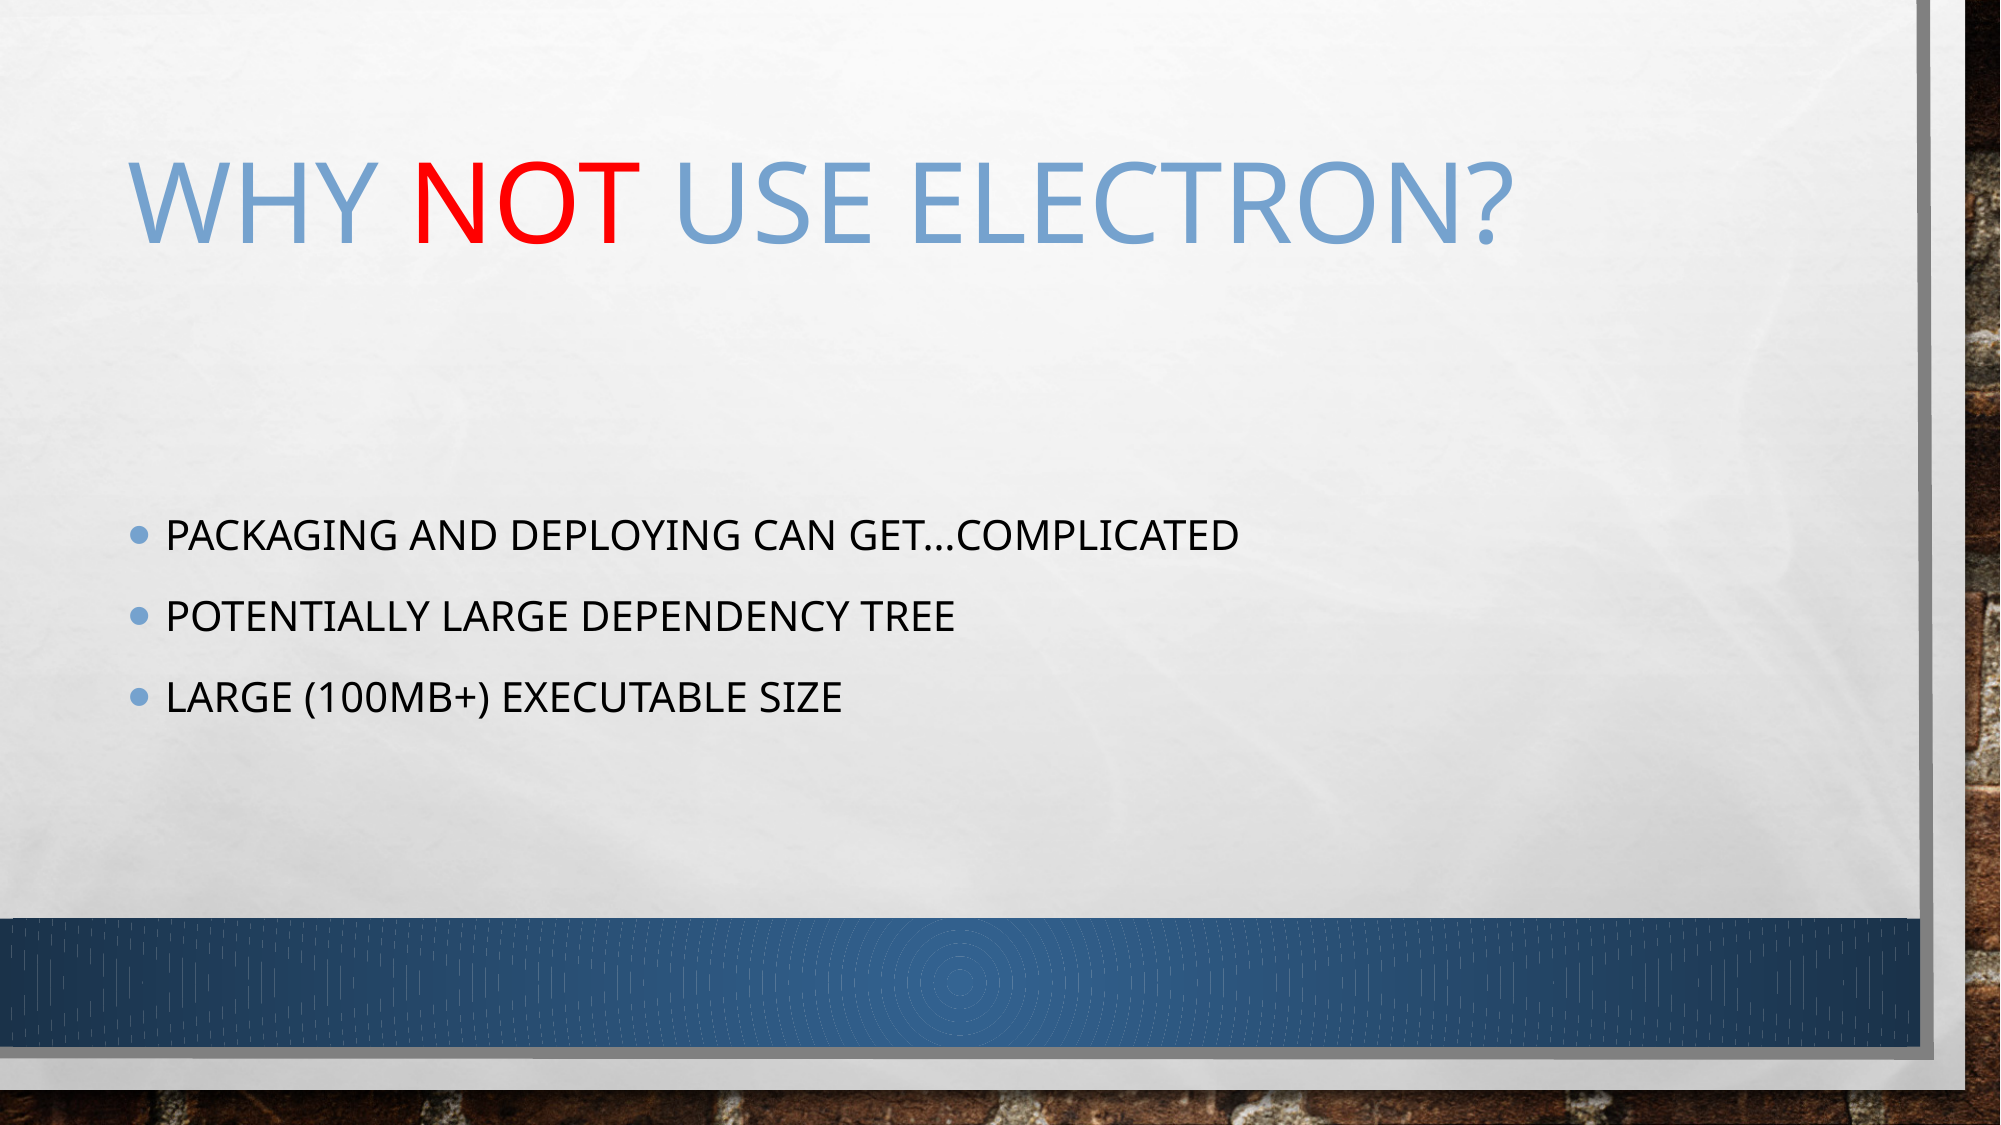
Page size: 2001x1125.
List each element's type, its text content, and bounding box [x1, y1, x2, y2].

picture [0, 0, 2000, 1125]
title Why NOT Use Electron? [112, 112, 1818, 302]
list Packaging and Deploying Can Get…Complicated Potentially Large Dependency Tree Large (100MB+) Executable size [112, 338, 1818, 882]
